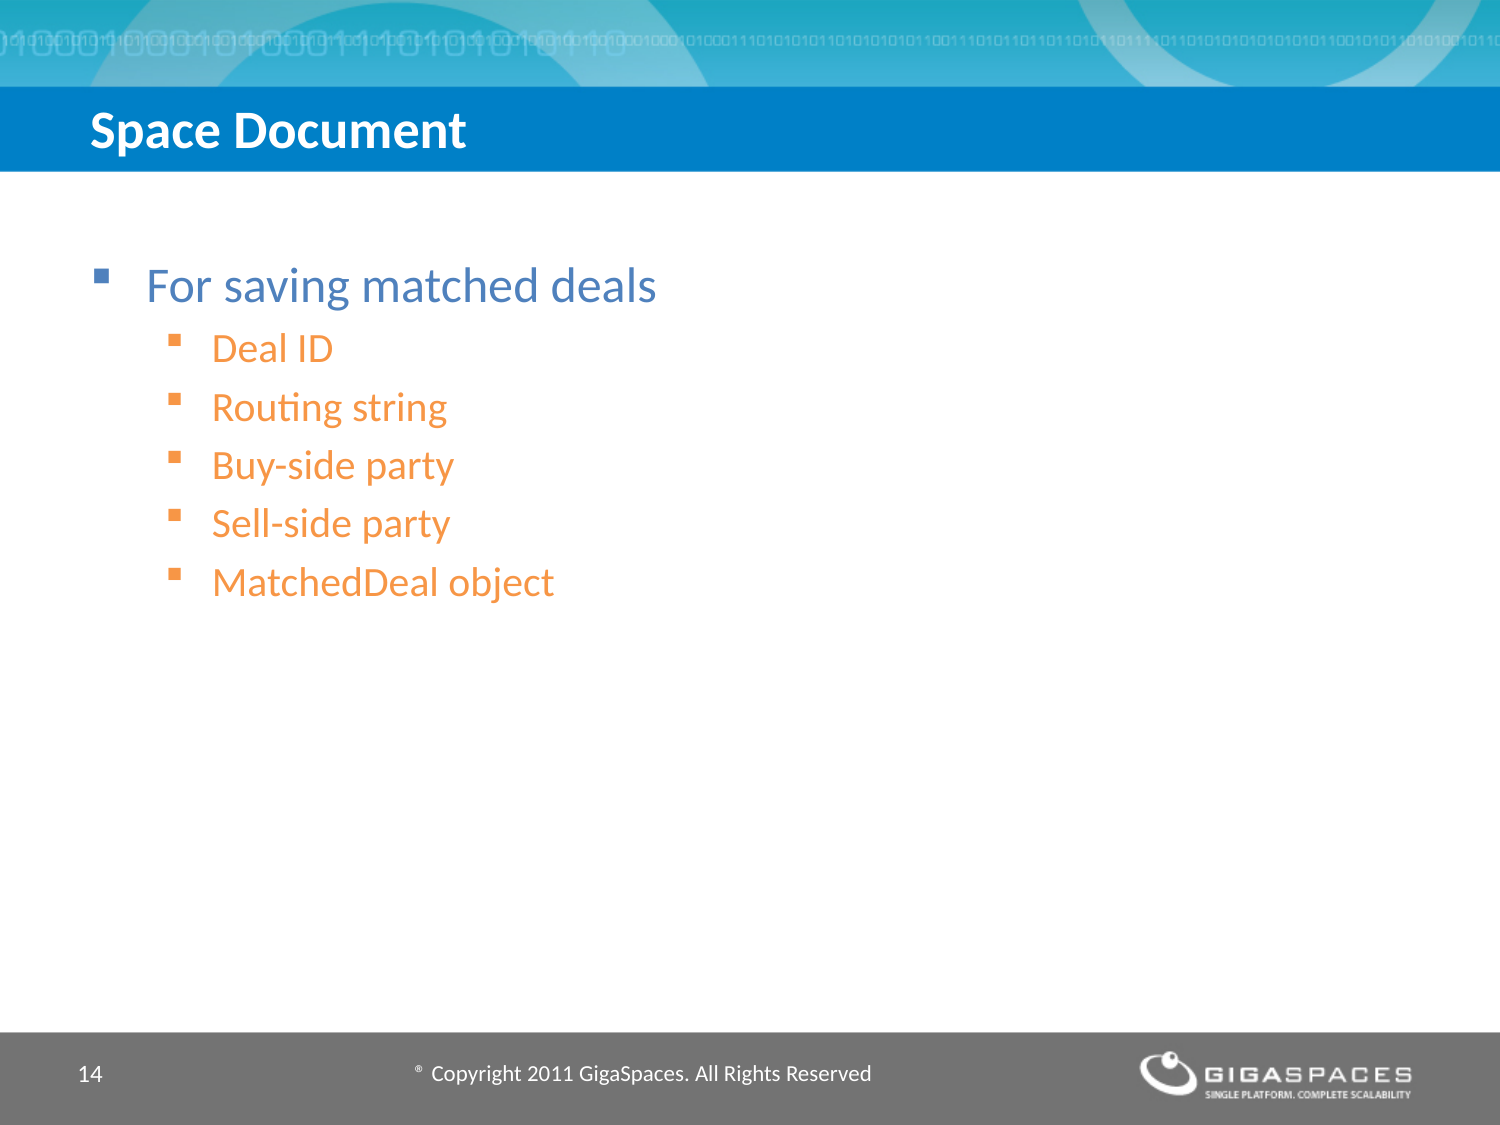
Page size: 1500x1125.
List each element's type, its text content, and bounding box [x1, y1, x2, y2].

title Space Document [75, 78, 1425, 175]
picture [0, 89, 1500, 1125]
footer ® Copyright 2011 GigaSpaces. All Rights Reserved [262, 1042, 1025, 1103]
list For saving matched deals Deal ID Routing string Buy-side party Sell-side party MatchedDeal object [75, 245, 1425, 988]
picture [0, 0, 1500, 86]
slide_number 14 [62, 1042, 150, 1103]
